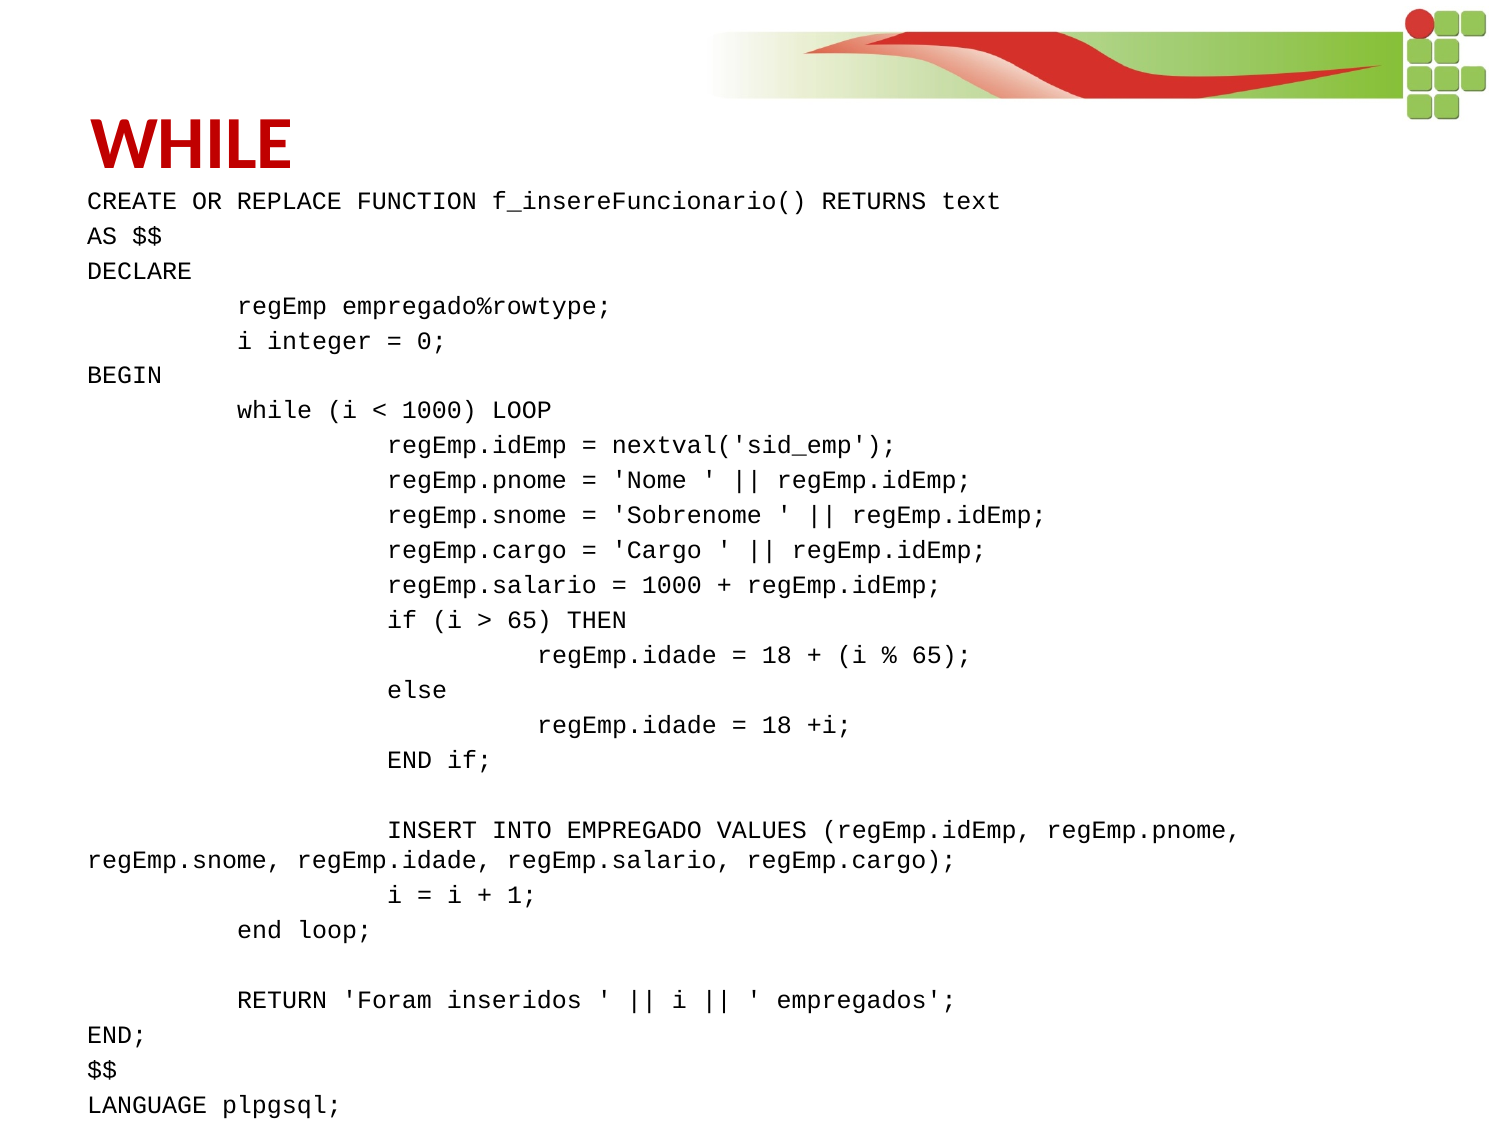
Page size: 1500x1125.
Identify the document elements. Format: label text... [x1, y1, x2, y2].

title WHILE [75, 45, 1425, 233]
list CREATE OR REPLACE FUNCTION f_insereFuncionario() RETURNS text AS $$ DECLARE regEmp empregado%rowtype; i integer = 0; BEGIN while (i < 1000) LOOP regEmp.idEmp = nextval('sid_emp'); regEmp.pnome = 'Nome ' || regEmp.idEmp; regEmp.snome = 'Sobrenome ' || regEmp.idEmp; regEmp.cargo = 'Cargo ' || regEmp.idEmp; regEmp.salario = 1000 + regEmp.idEmp; if (i > 65) THEN regEmp.idade = 18 + (i % 65); else regEmp.idade = 18 +i; END if; INSERT INTO EMPREGADO VALUES (regEmp.idEmp, regEmp.pnome, regEmp.snome, regEmp.idade, regEmp.salario, regEmp.cargo); i = i + 1; end loop; RETURN 'Foram inseridos ' || i || ' empregados'; END; $$ LANGUAGE plpgsql; [72, 141, 1422, 885]
picture [703, 6, 1489, 122]
